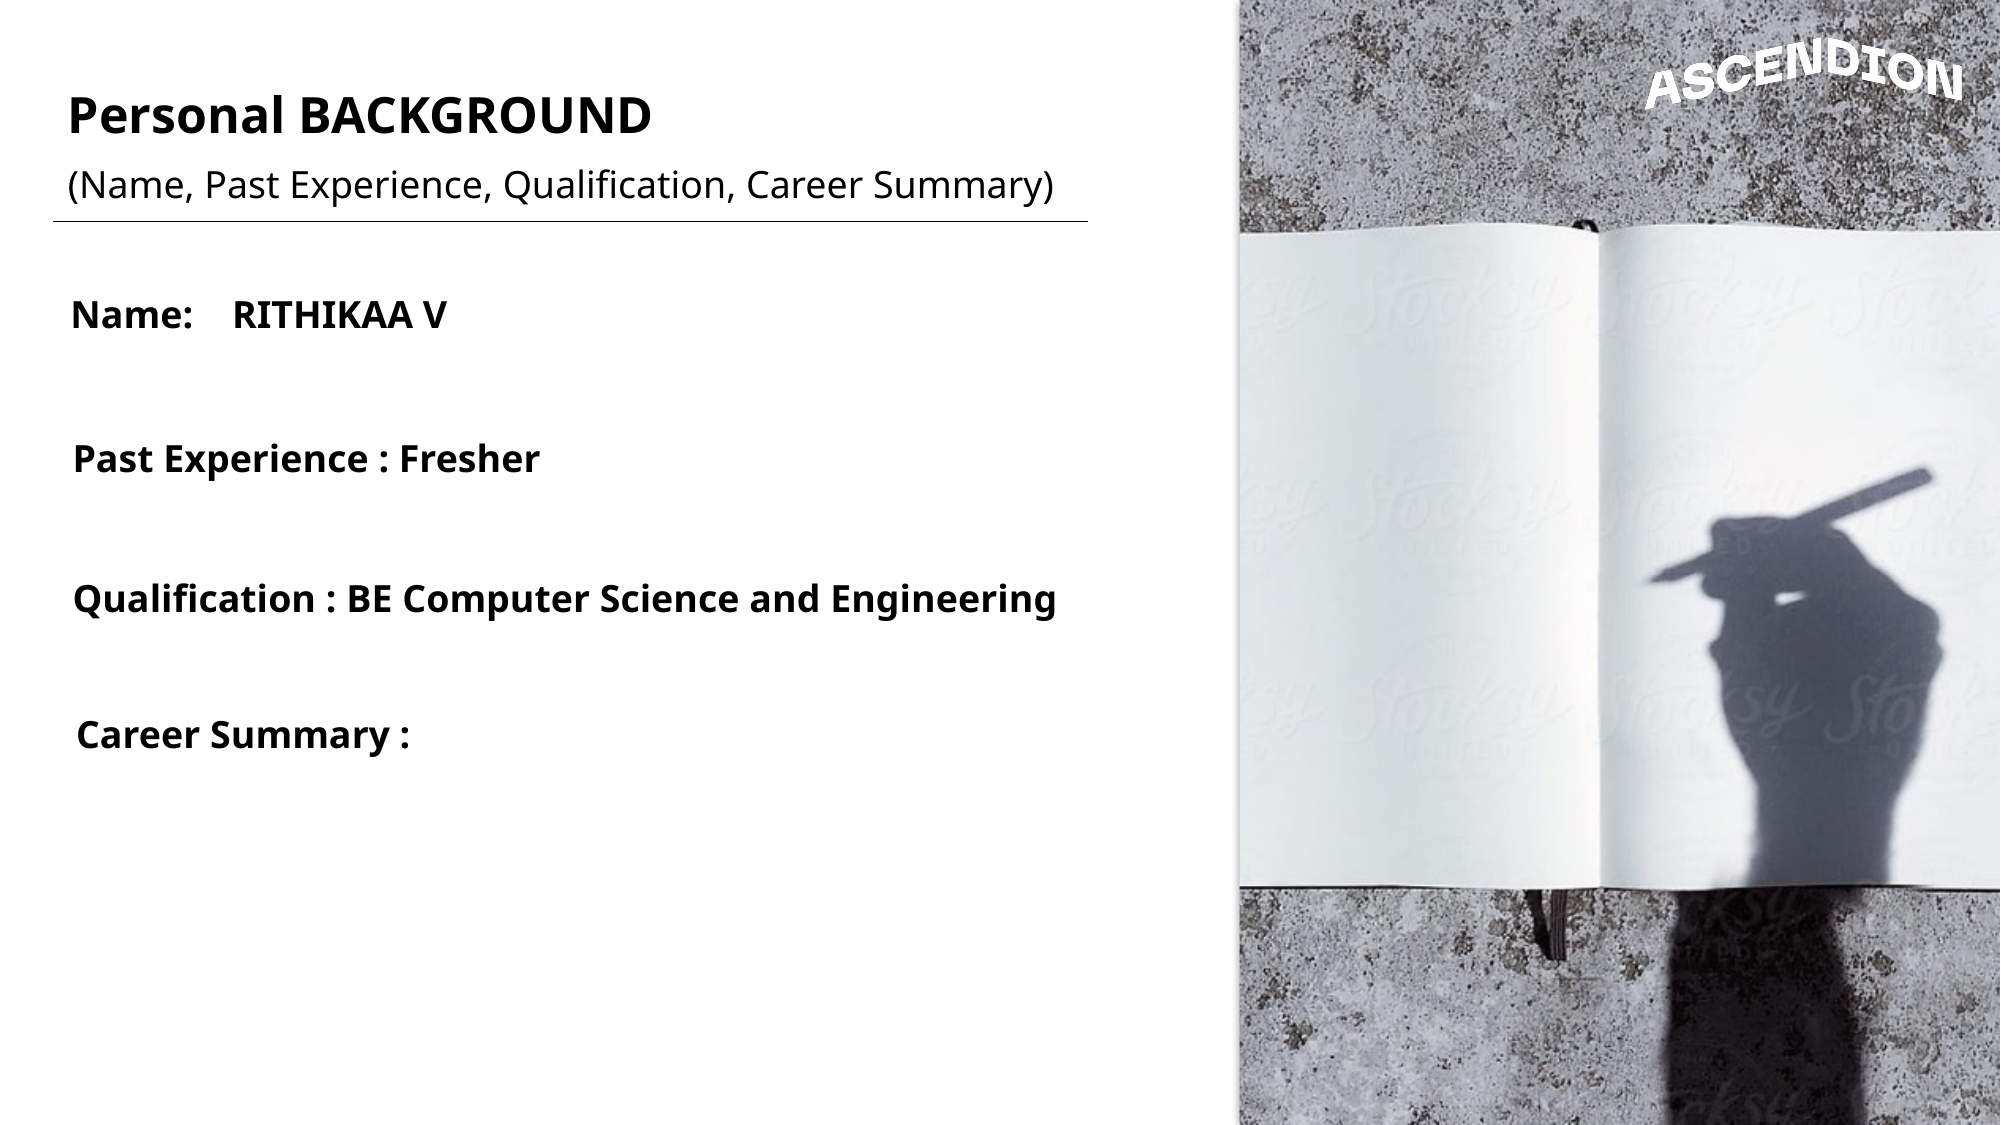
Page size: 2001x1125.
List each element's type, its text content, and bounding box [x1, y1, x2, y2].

text_box Past Experience : Fresher [57, 427, 719, 488]
picture [1239, 0, 2000, 1125]
text_box Personal BACKGROUND [53, 76, 854, 152]
text_box Career Summary : [61, 703, 458, 764]
text_box (Name, Past Experience, Qualification, Career Summary) [53, 154, 1233, 214]
text_box Name: RITHIKAA V [55, 283, 662, 344]
text_box Qualification : BE Computer Science and Engineering [57, 567, 1187, 628]
